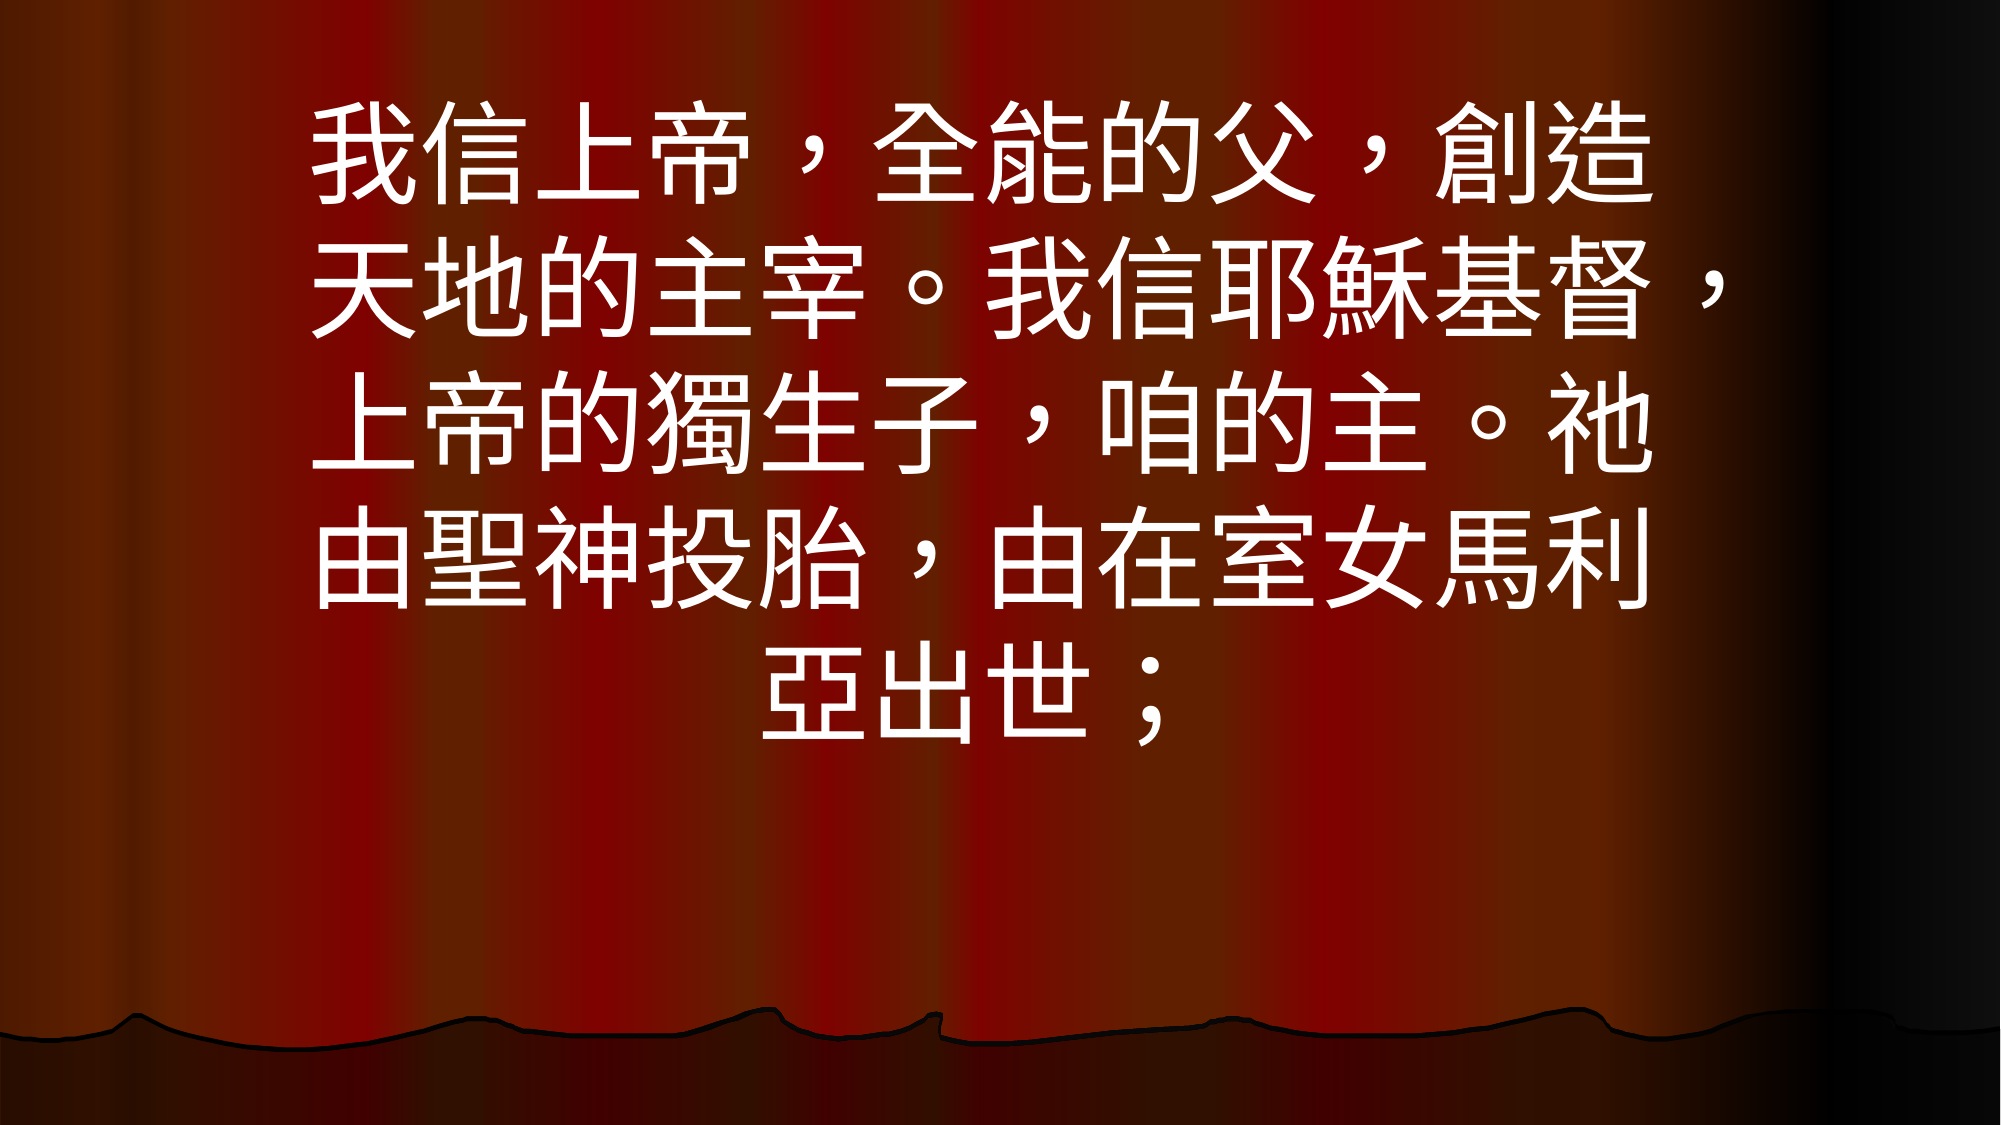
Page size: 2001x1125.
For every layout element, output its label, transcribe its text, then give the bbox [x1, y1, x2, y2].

list 我信上帝，全能的父，創造天地的主宰。我信耶穌基督，上帝的獨生子，咱的主。祂由聖神投胎，由在室女馬利亞出世； [234, 67, 1678, 998]
